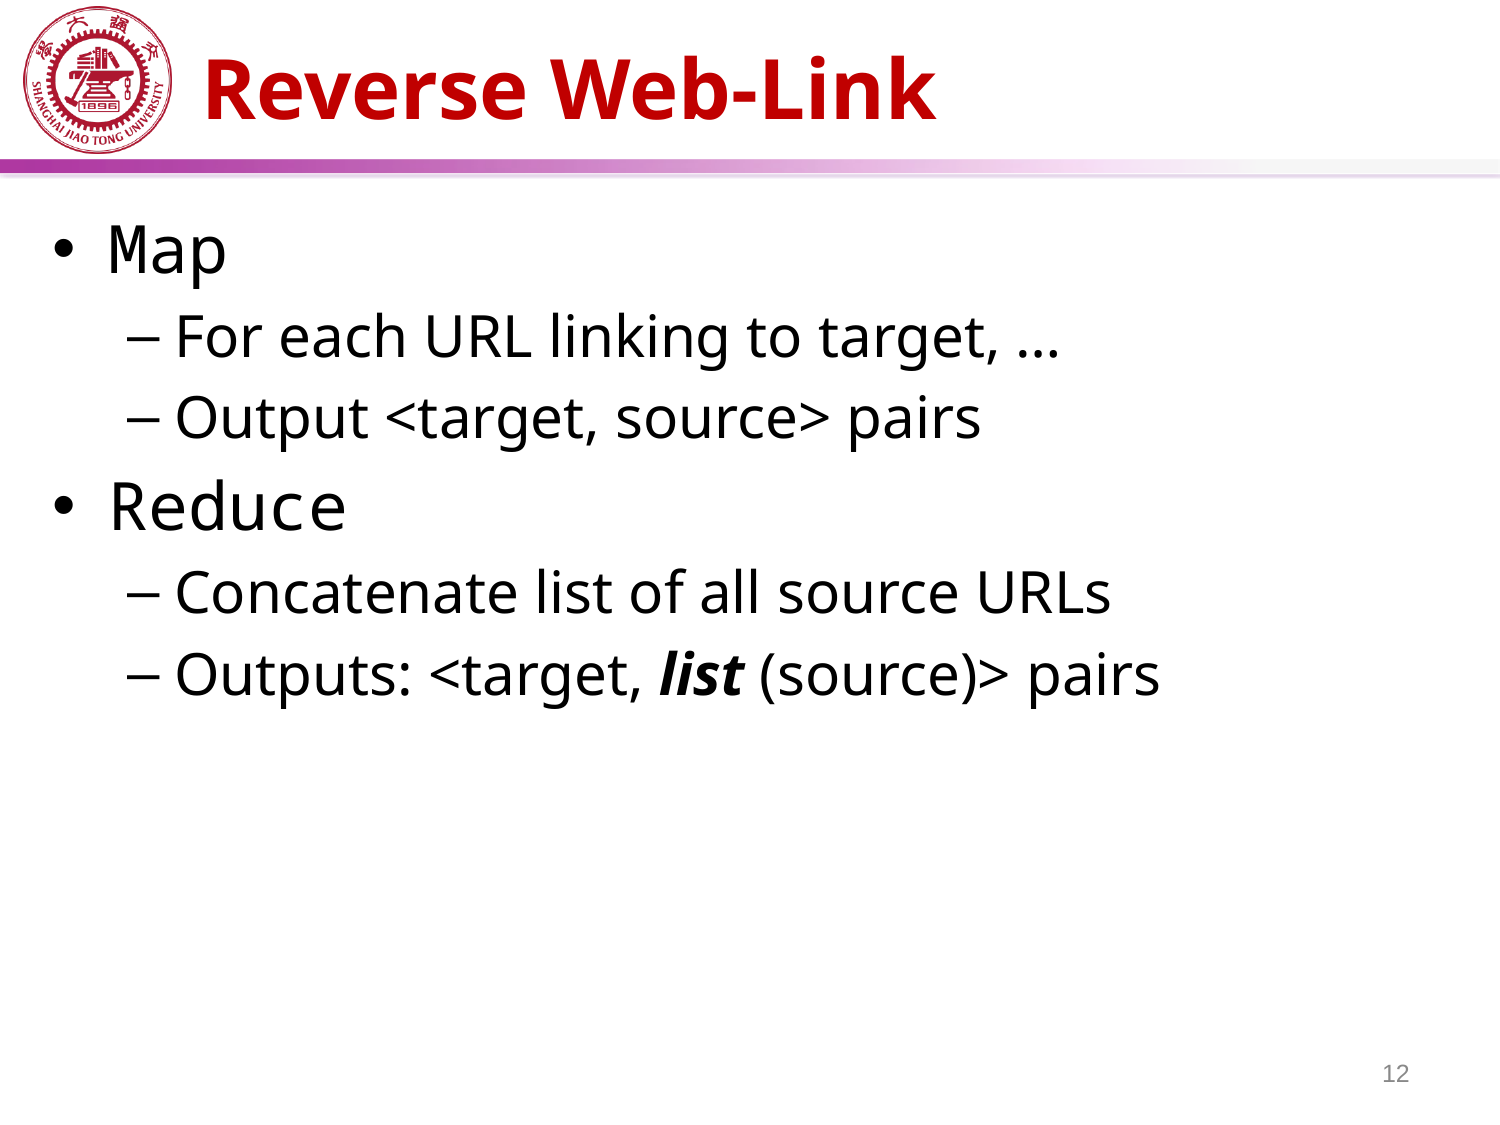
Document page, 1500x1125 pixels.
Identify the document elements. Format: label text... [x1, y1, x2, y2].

title Reverse Web-Link [186, 0, 1472, 172]
text_box Map For each URL linking to target, … Output <target, source> pairs Reduce Concatenate list of all source URLs Outputs: <target, list (source)> pairs [37, 199, 1463, 943]
slide_number 12 [1074, 1042, 1425, 1103]
picture [0, 6, 1500, 179]
